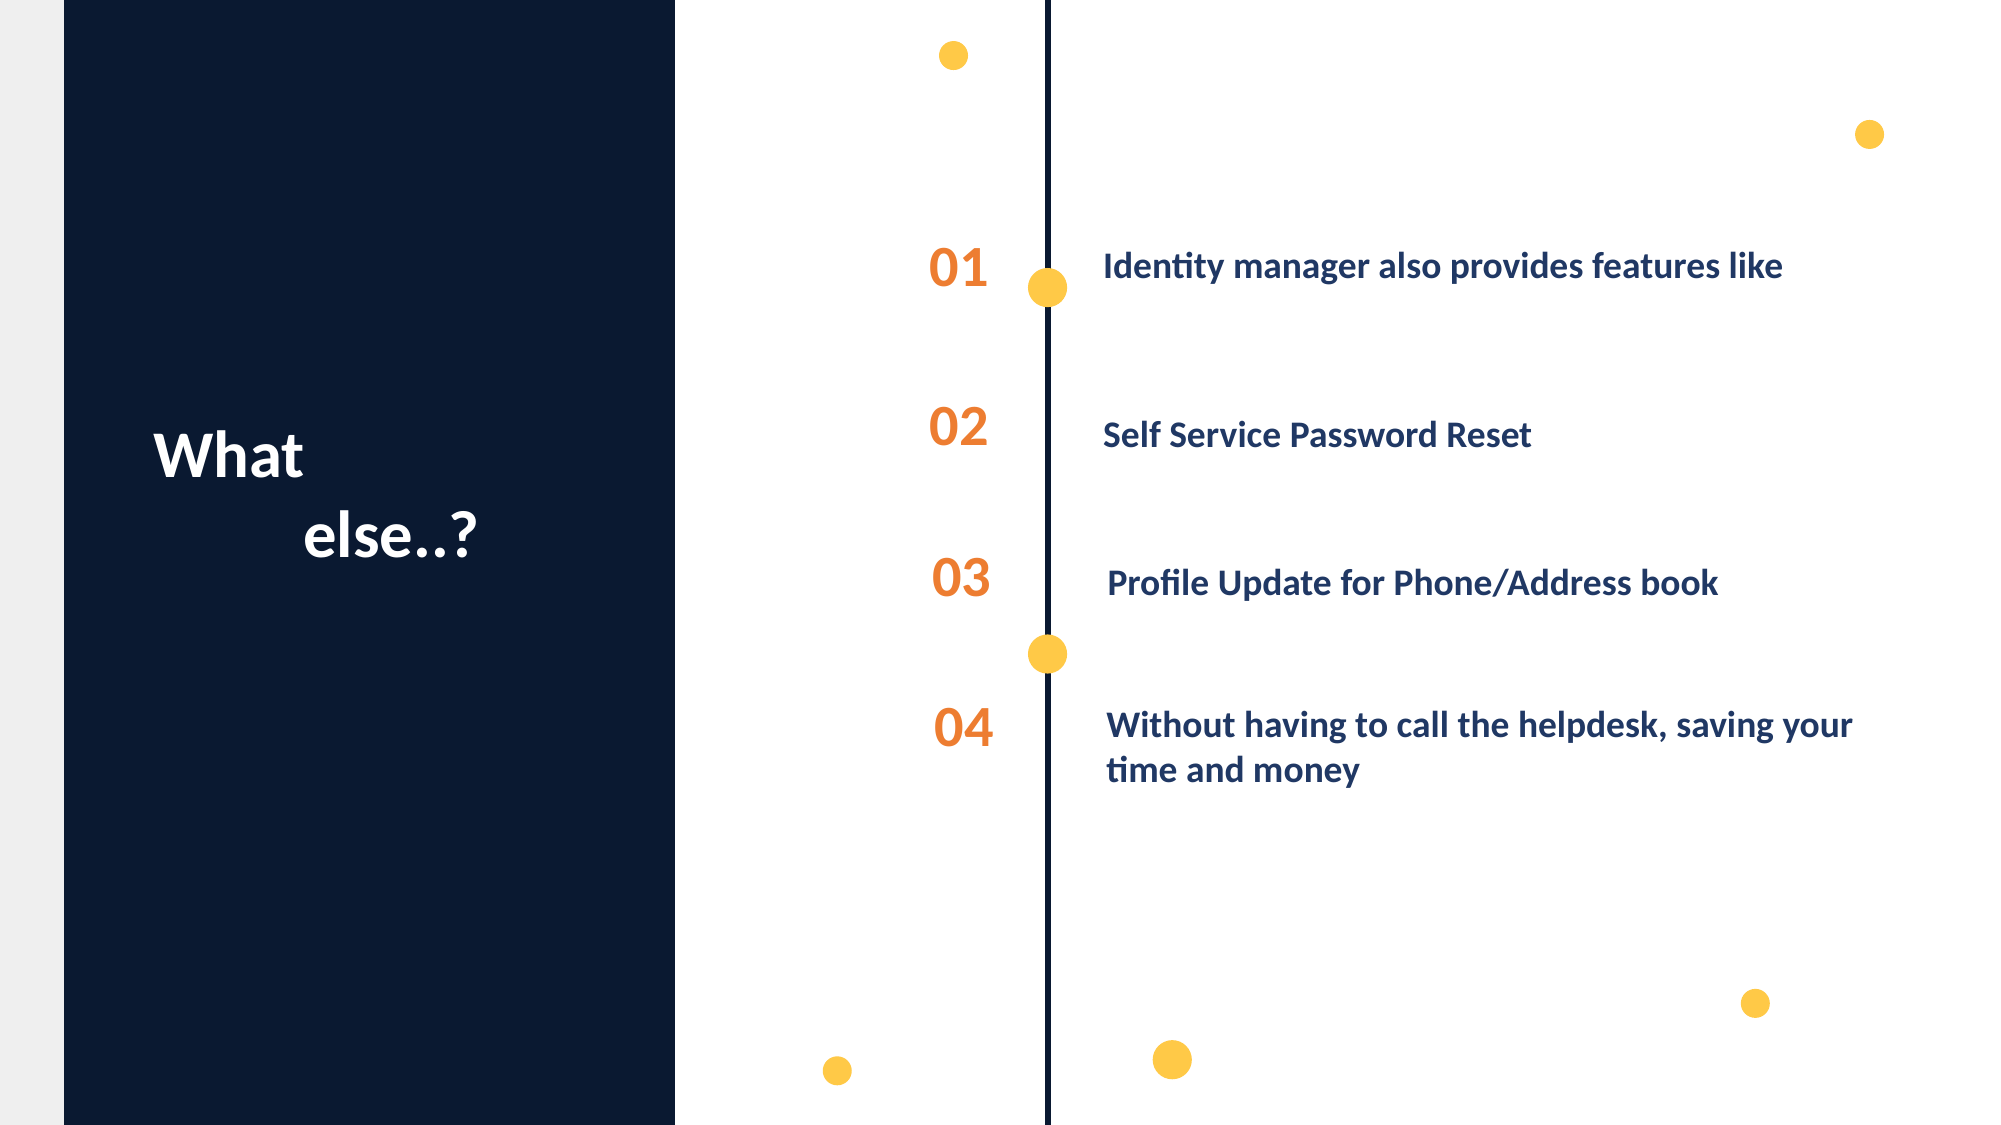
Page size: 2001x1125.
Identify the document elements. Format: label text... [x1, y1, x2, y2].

text_box 03 [908, 530, 1015, 616]
text_box [1855, 119, 1885, 149]
text_box 01 [906, 221, 1012, 306]
text_box [1027, 634, 1068, 674]
text_box [1027, 267, 1068, 308]
text_box [65, 0, 675, 1125]
text_box Self Service Password Reset [1088, 402, 1922, 462]
text_box What else..? [138, 403, 496, 578]
text_box Profile Update for Phone/Address book [1092, 550, 1926, 611]
text_box 02 [906, 379, 1012, 465]
text_box [822, 1056, 852, 1086]
text_box 04 [911, 681, 1017, 766]
text_box Without having to call the helpdesk, saving your time and money [1091, 692, 1925, 797]
text_box [1152, 1040, 1192, 1080]
text_box [0, 0, 65, 1125]
text_box [1740, 988, 1770, 1018]
text_box Identity manager also provides features like [1088, 233, 1959, 339]
text_box [939, 41, 969, 71]
